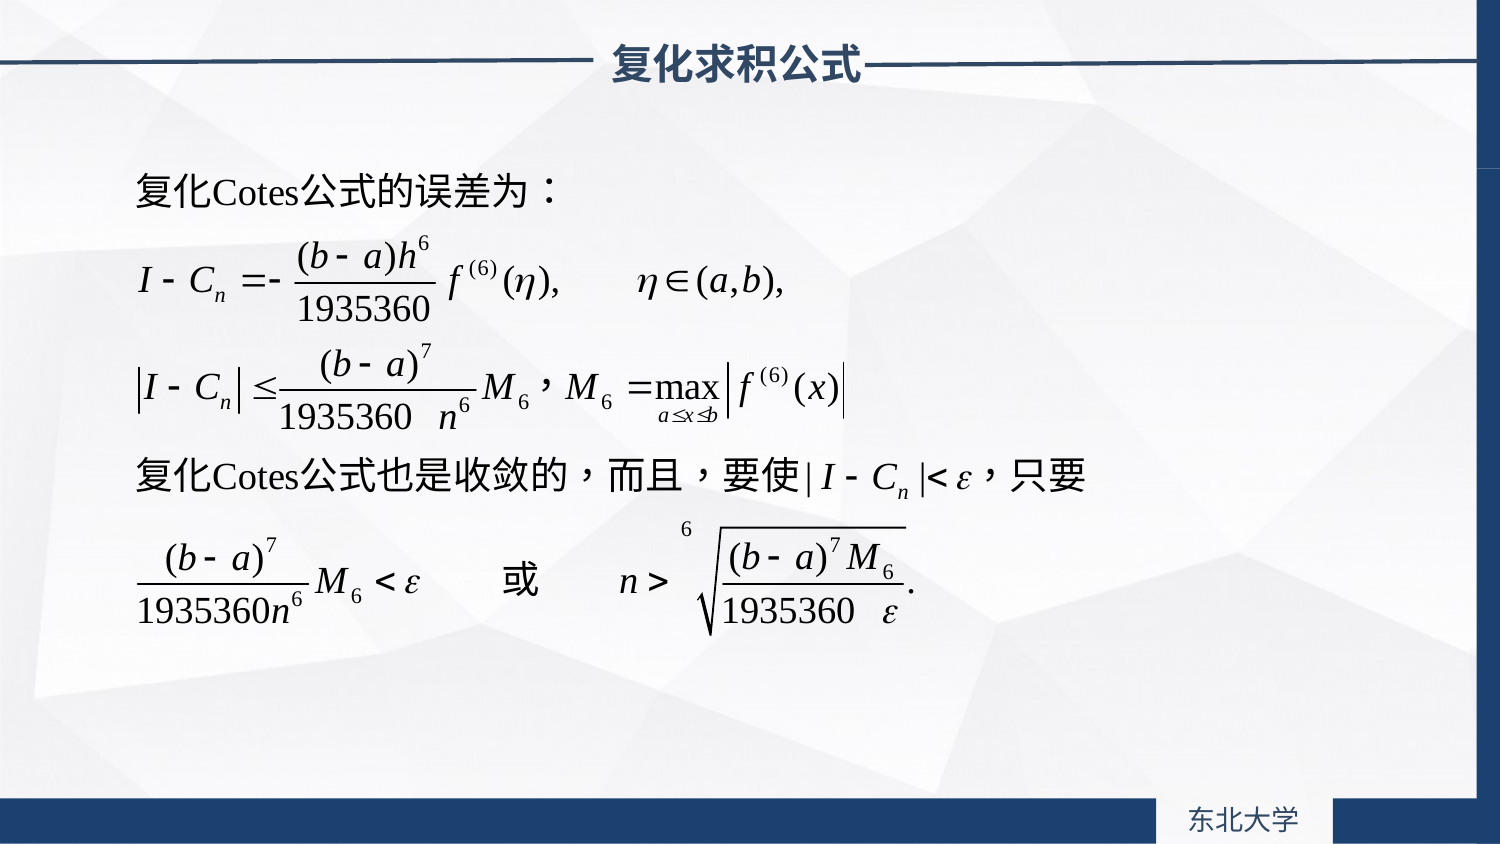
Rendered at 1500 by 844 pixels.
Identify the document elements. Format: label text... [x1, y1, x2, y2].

picture [0, 63, 1476, 844]
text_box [864, 60, 1481, 66]
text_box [131, 166, 1092, 644]
text_box 复化求积公式 [594, 30, 879, 96]
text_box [0, 59, 594, 63]
picture [0, 0, 1476, 60]
